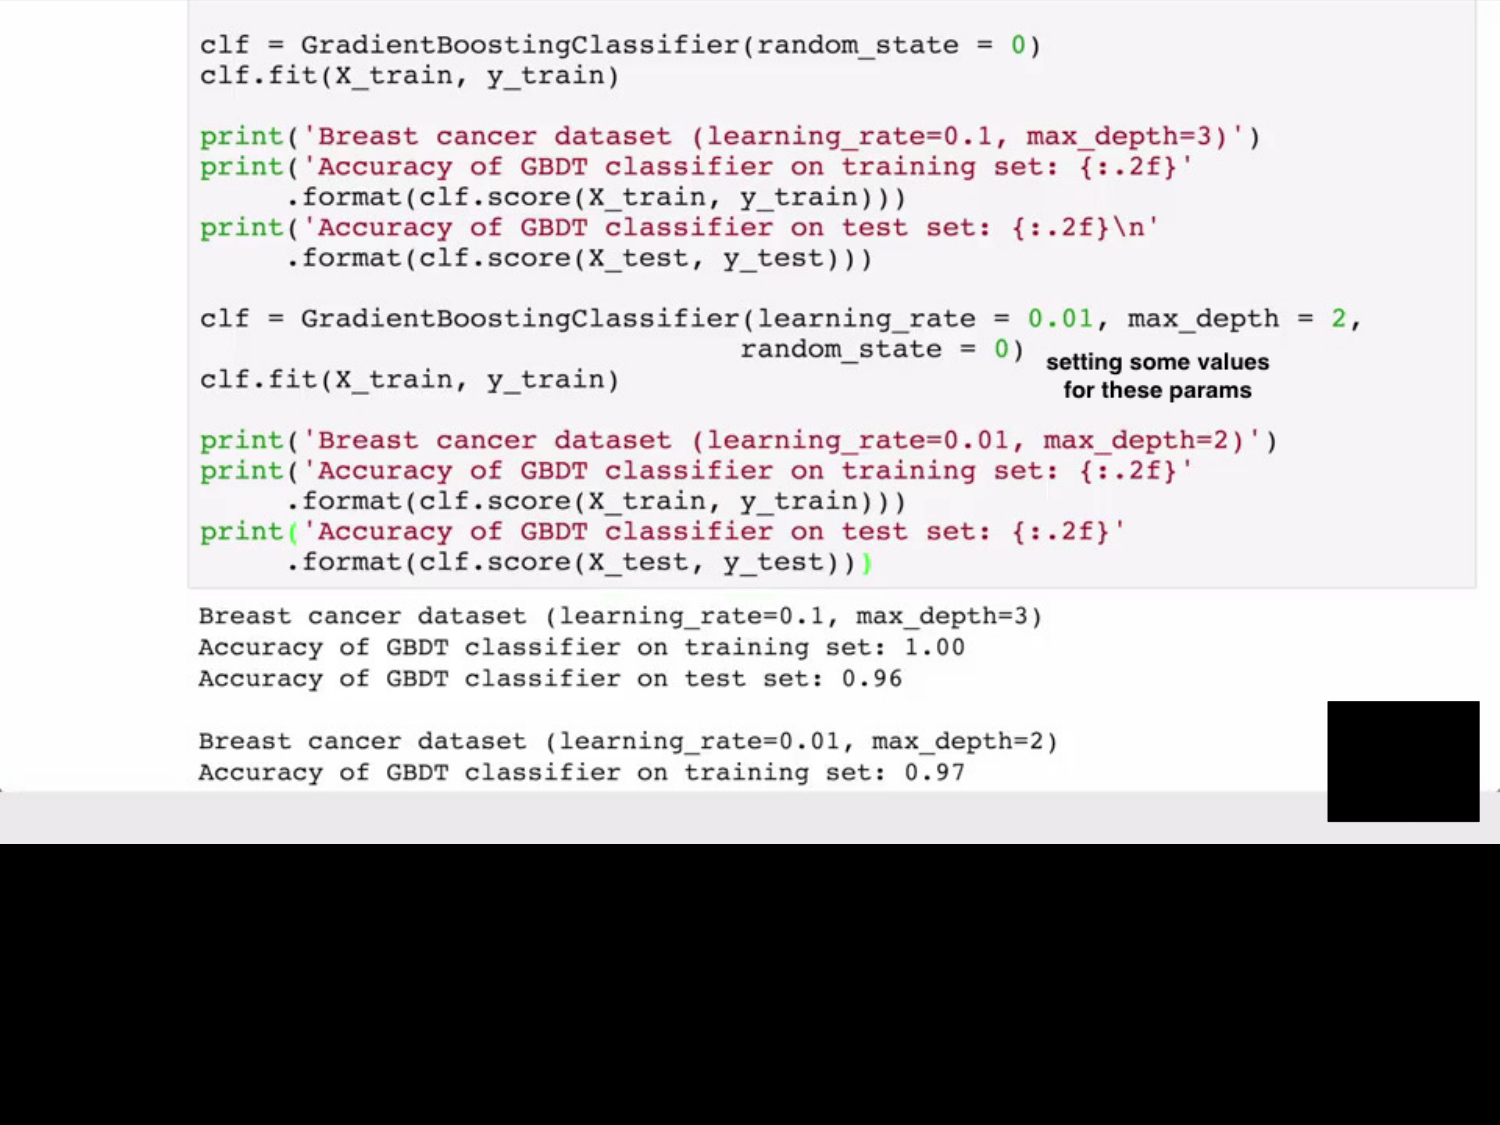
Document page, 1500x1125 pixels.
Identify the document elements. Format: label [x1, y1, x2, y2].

picture [0, 0, 1500, 844]
